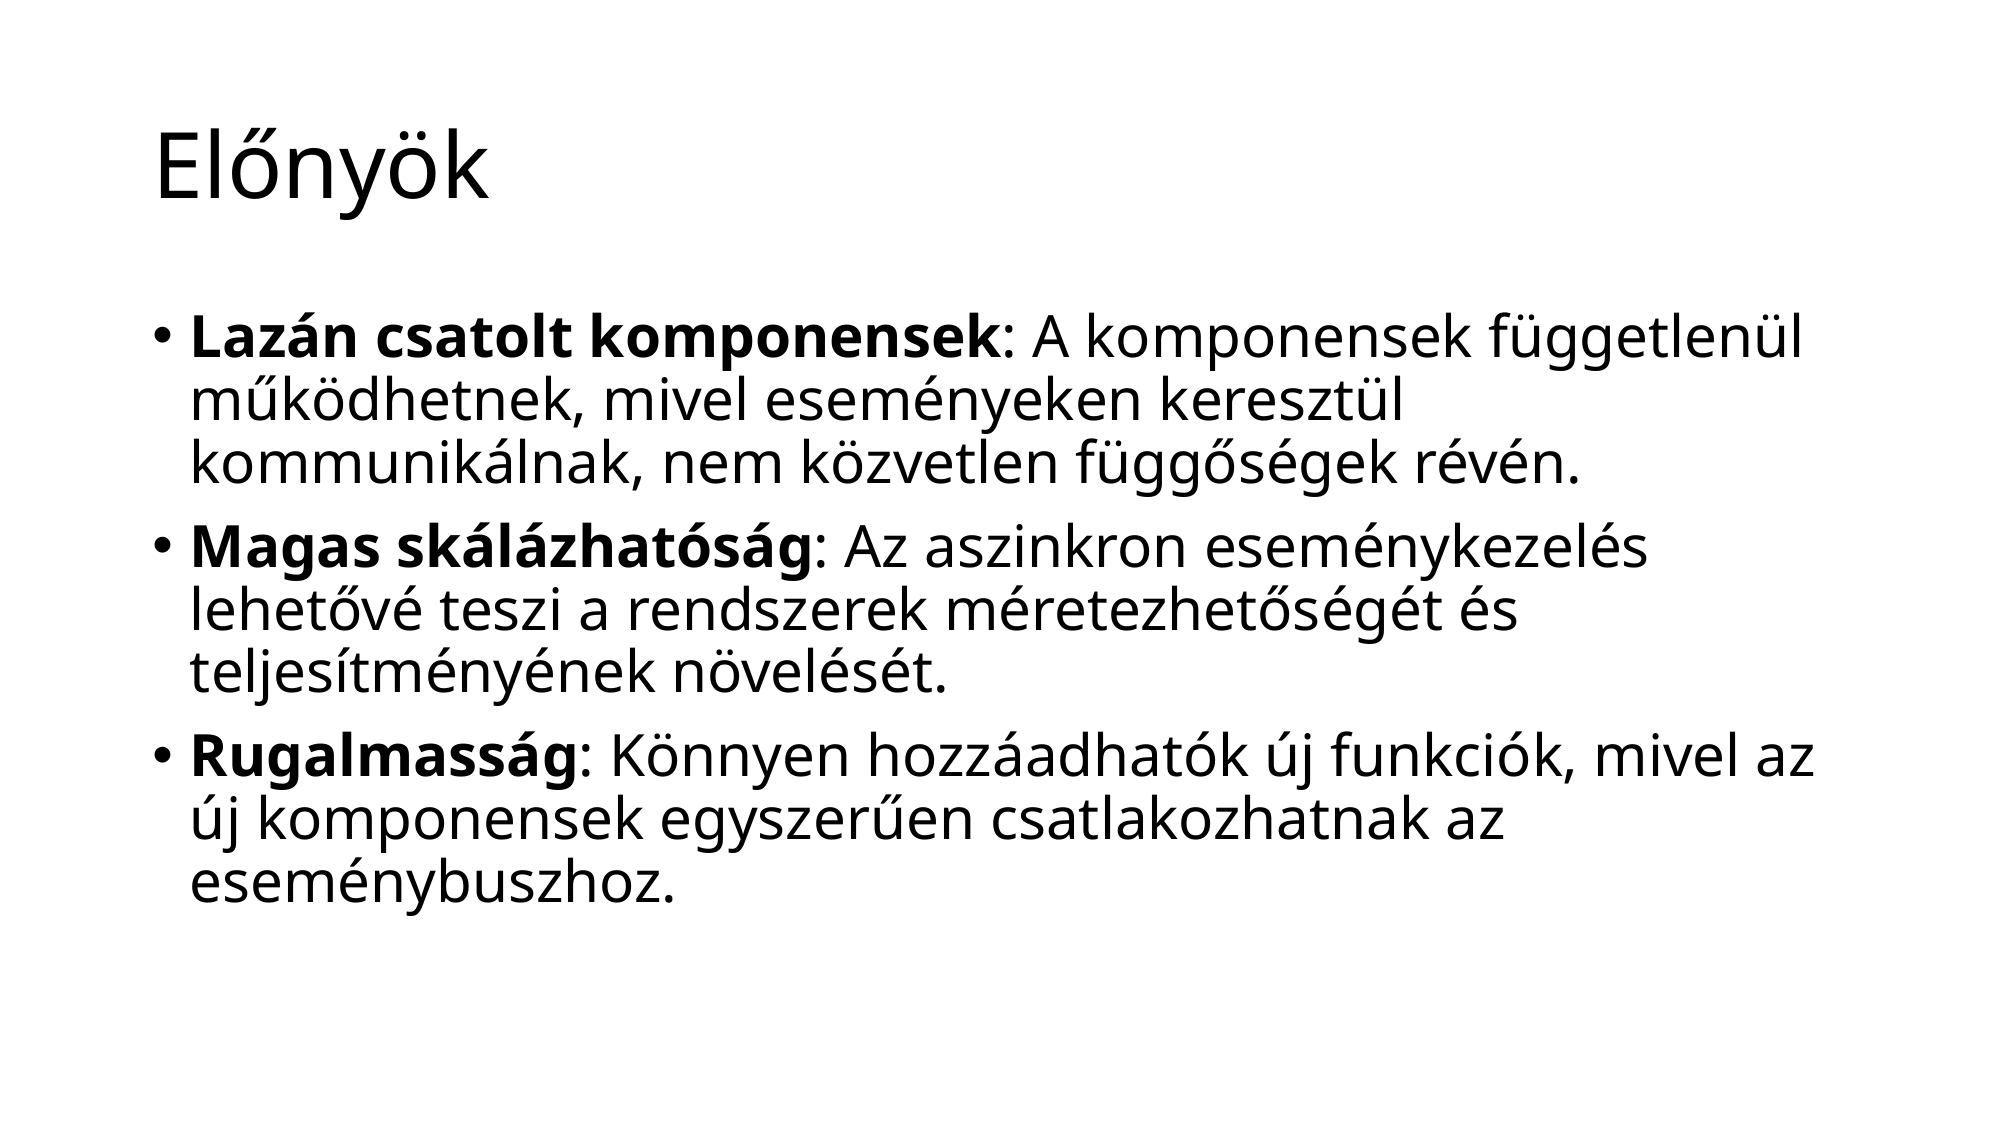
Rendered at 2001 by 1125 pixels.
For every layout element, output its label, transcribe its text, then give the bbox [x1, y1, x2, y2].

list Lazán csatolt komponensek: A komponensek függetlenül működhetnek, mivel eseményeken keresztül kommunikálnak, nem közvetlen függőségek révén. Magas skálázhatóság: Az aszinkron eseménykezelés lehetővé teszi a rendszerek méretezhetőségét és teljesítményének növelését. Rugalmasság: Könnyen hozzáadhatók új funkciók, mivel az új komponensek egyszerűen csatlakozhatnak az eseménybuszhoz. [137, 299, 1863, 1014]
title Előnyök [137, 59, 1863, 278]
